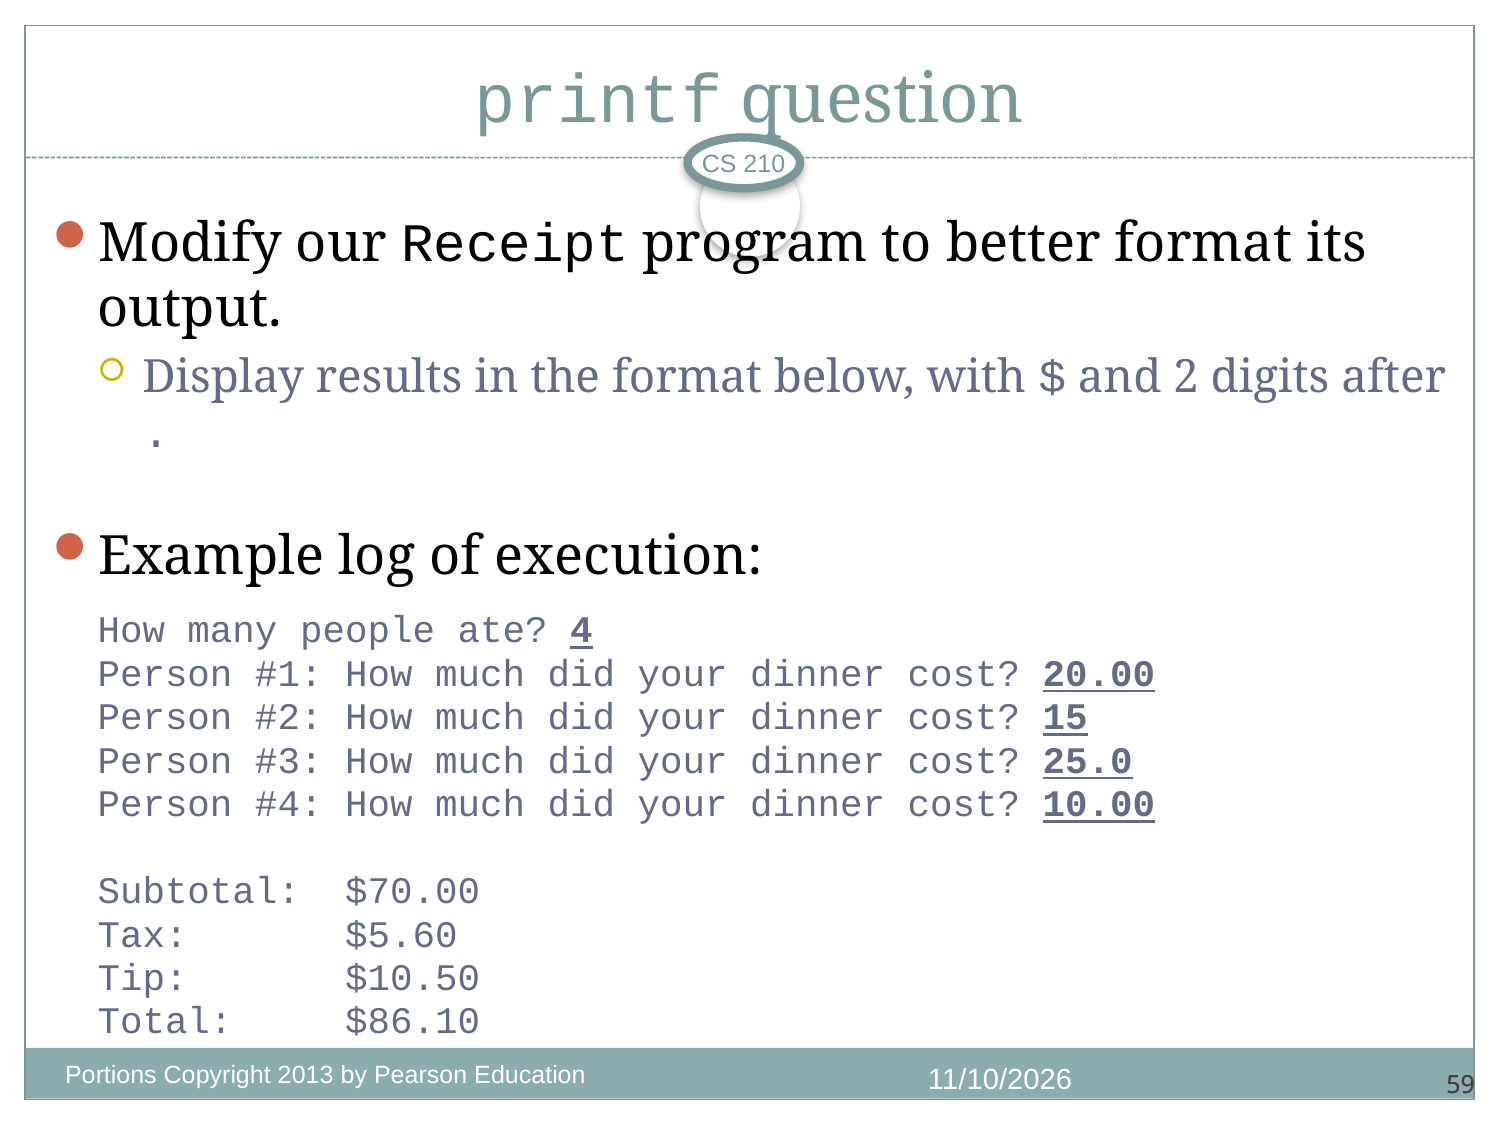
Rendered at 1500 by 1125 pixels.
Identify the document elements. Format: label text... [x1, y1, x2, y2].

footer Portions Copyright 2013 by Pearson Education [50, 1051, 663, 1112]
list Modify our Receipt program to better format its output. Display results in the format below, with $ and 2 digits after . Example log of execution: How many people ate? 4 Person #1: How much did your dinner cost? 20.00 Person #2: How much did your dinner cost? 15 Person #3: How much did your dinner cost? 25.0 Person #4: How much did your dinner cost? 10.00 Subtotal: $70.00 Tax: $5.60 Tip: $10.50 Total: $86.10 [37, 200, 1463, 1038]
slide_number CS 210 [675, 137, 813, 188]
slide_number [837, 1052, 1088, 1113]
title printf question [49, 37, 1450, 144]
